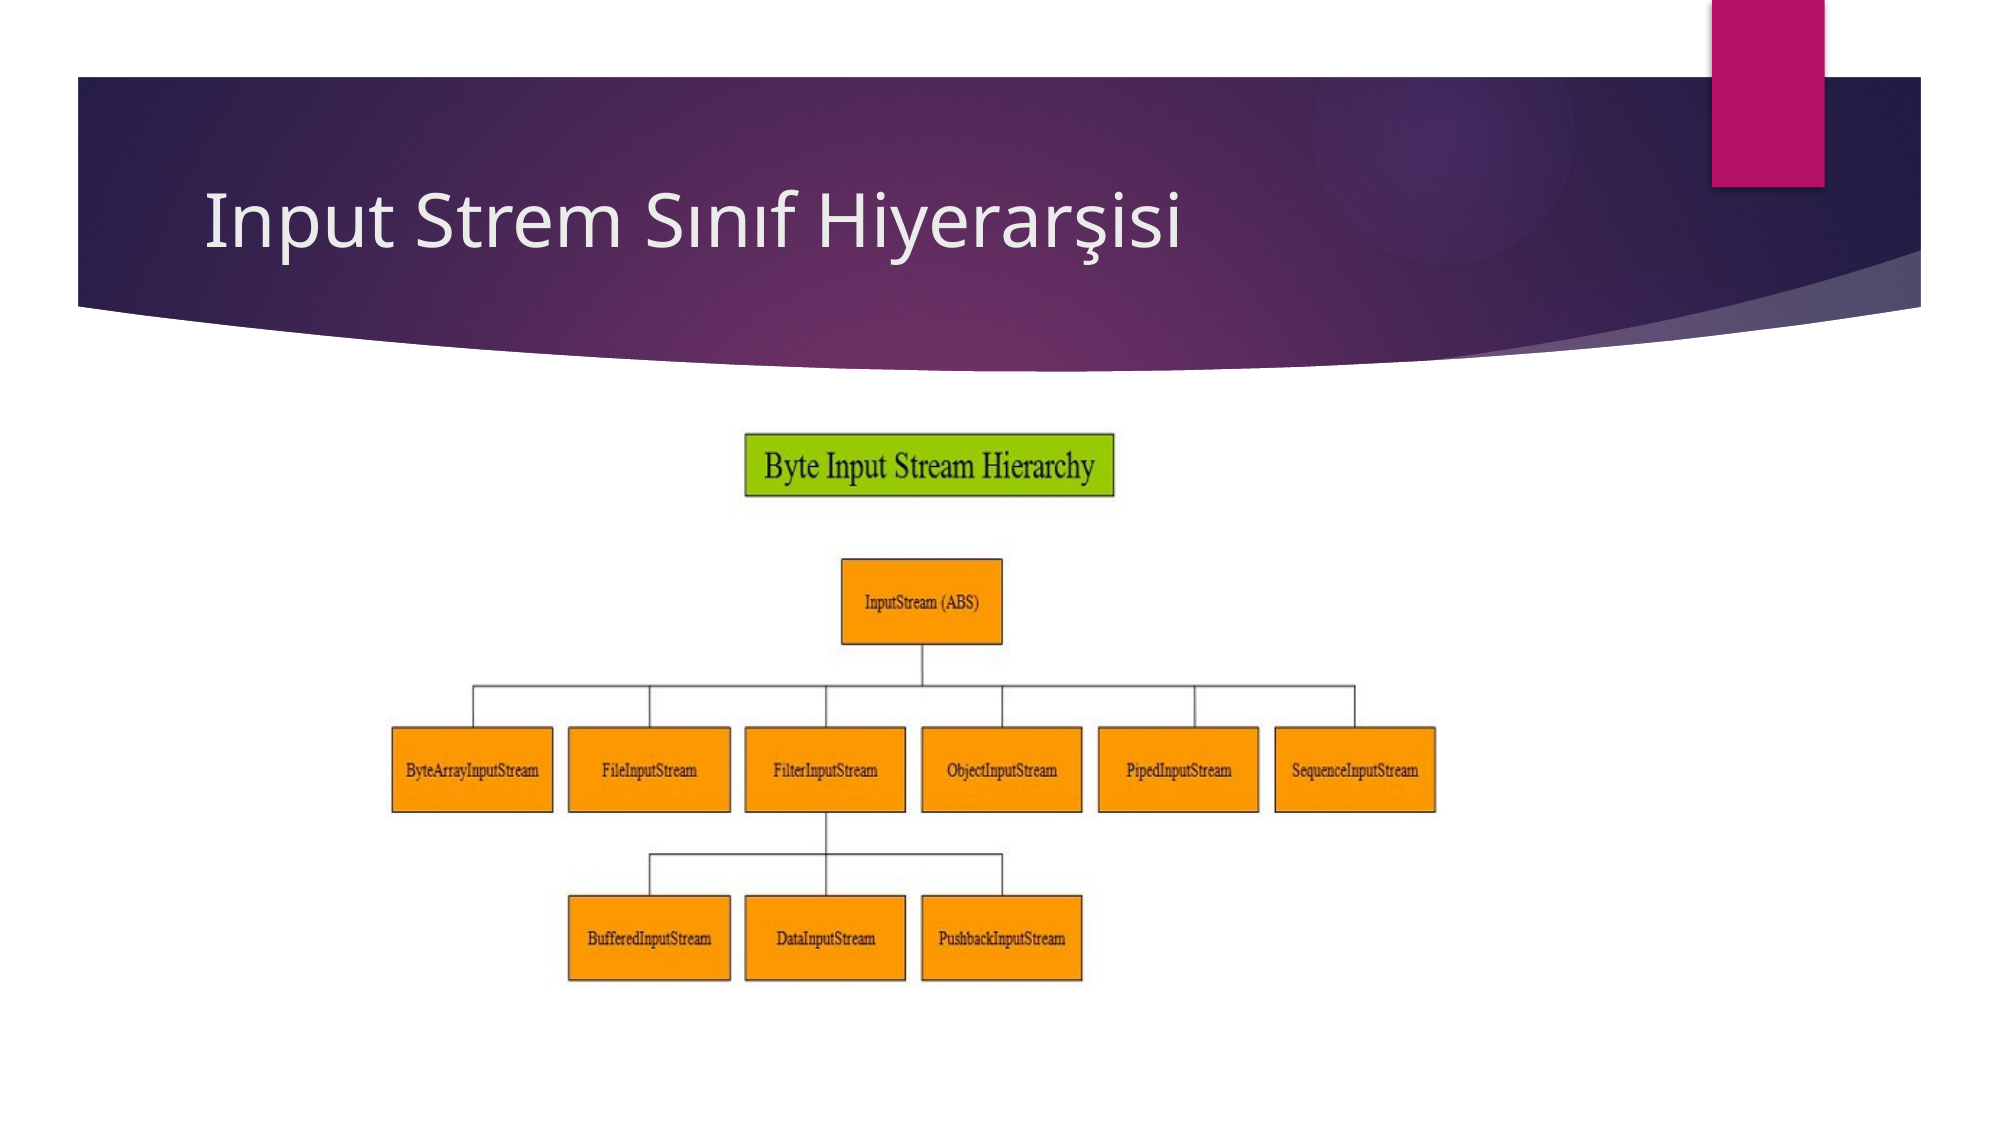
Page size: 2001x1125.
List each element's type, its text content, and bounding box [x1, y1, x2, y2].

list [385, 426, 1441, 988]
title Input Strem Sınıf Hiyerarşisi [189, 159, 1627, 276]
